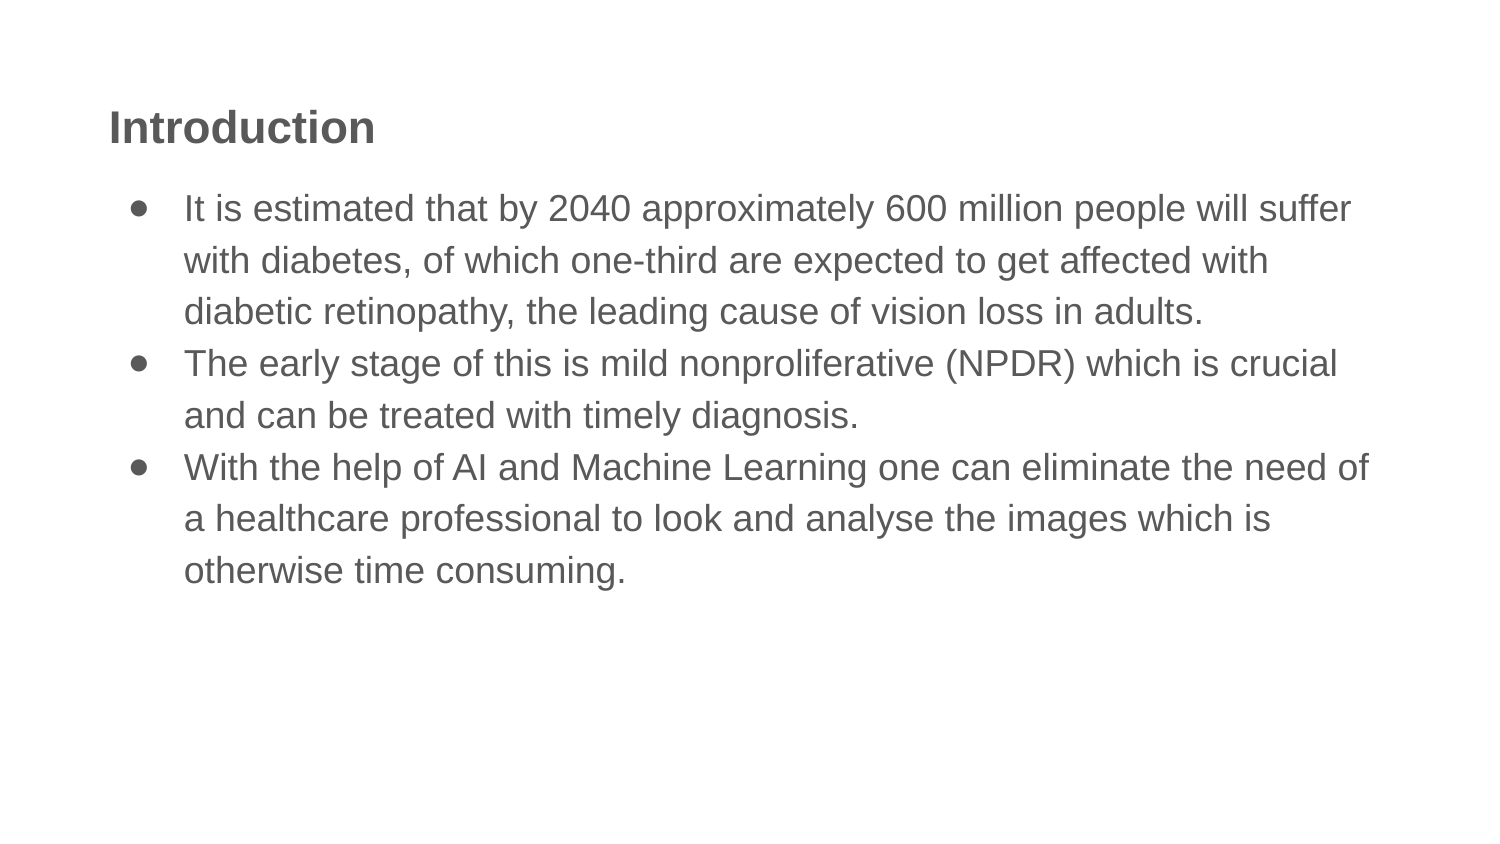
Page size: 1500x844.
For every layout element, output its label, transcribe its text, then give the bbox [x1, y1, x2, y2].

text_box Introduction It is estimated that by 2040 approximately 600 million people will suffer with diabetes, of which one-third are expected to get affected with diabetic retinopathy, the leading cause of vision loss in adults. The early stage of this is mild nonproliferative (NPDR) which is crucial and can be treated with timely diagnosis. With the help of AI and Machine Learning one can eliminate the need of a healthcare professional to look and analyse the images which is otherwise time consuming. [93, 74, 1400, 672]
